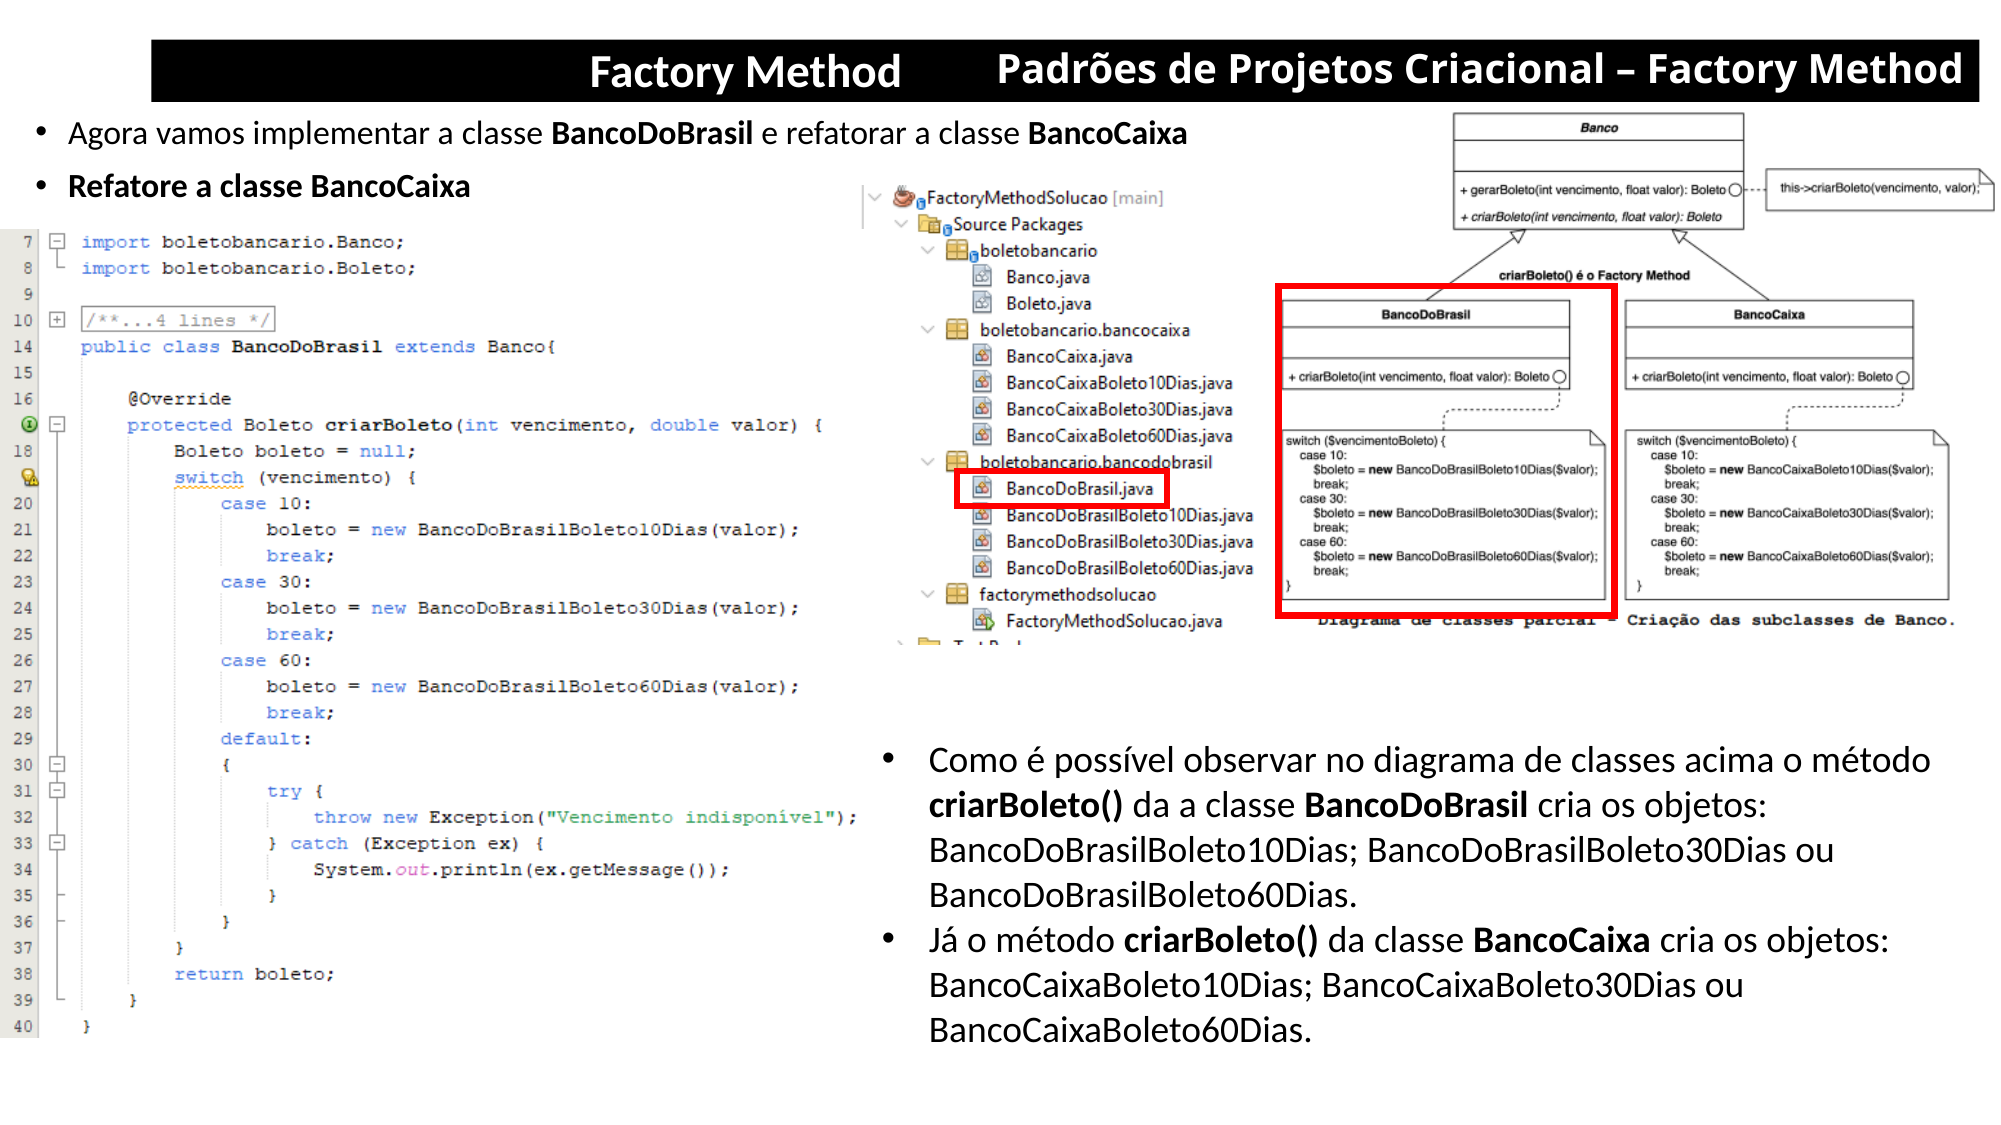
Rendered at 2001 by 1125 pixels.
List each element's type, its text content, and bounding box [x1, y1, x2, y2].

list Factory Method Agora vamos implementar a classe BancoDoBrasil e refatorar a classe BancoCaixa Refatore a classe BancoCaixa [20, 39, 1472, 214]
picture [0, 101, 2000, 1038]
text_box Padrões de Projetos Criacional – Factory Method [1472, 39, 1980, 101]
text_box Como é possível observar no diagrama de classes acima o método criarBoleto() da a classe BancoDoBrasil cria os objetos: BancoDoBrasilBoleto10Dias; BancoDoBrasilBoleto30Dias ou BancoDoBrasilBoleto60Dias. Já o método criarBoleto() da classe BancoCaixa cria os objetos: BancoCaixaBoleto10Dias; BancoCaixaBoleto30Dias ou BancoCaixaBoleto60Dias. [867, 727, 2000, 1058]
